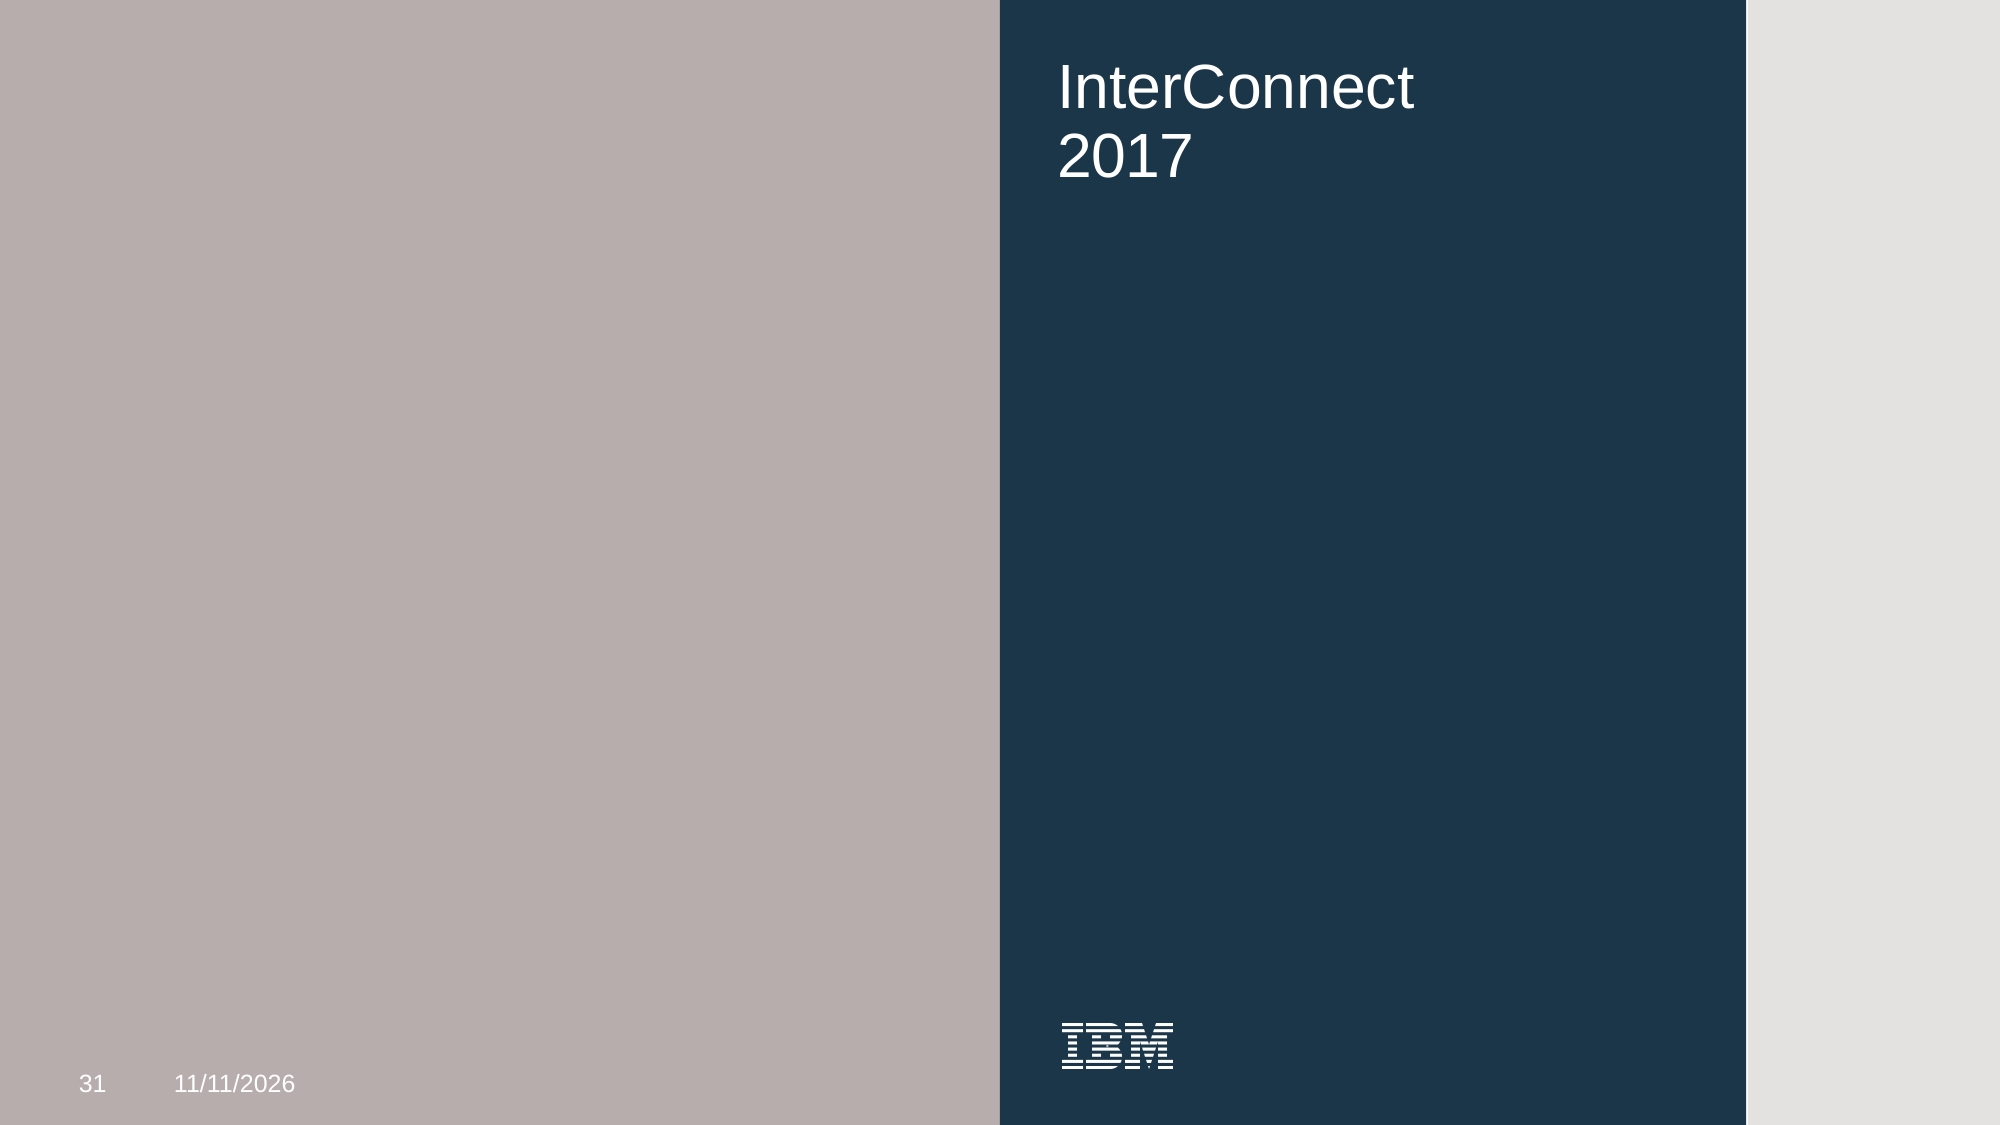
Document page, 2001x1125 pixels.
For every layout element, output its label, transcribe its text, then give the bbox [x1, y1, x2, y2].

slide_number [159, 1061, 609, 1103]
slide_number 31 [63, 1061, 159, 1103]
picture [1062, 1023, 1173, 1069]
